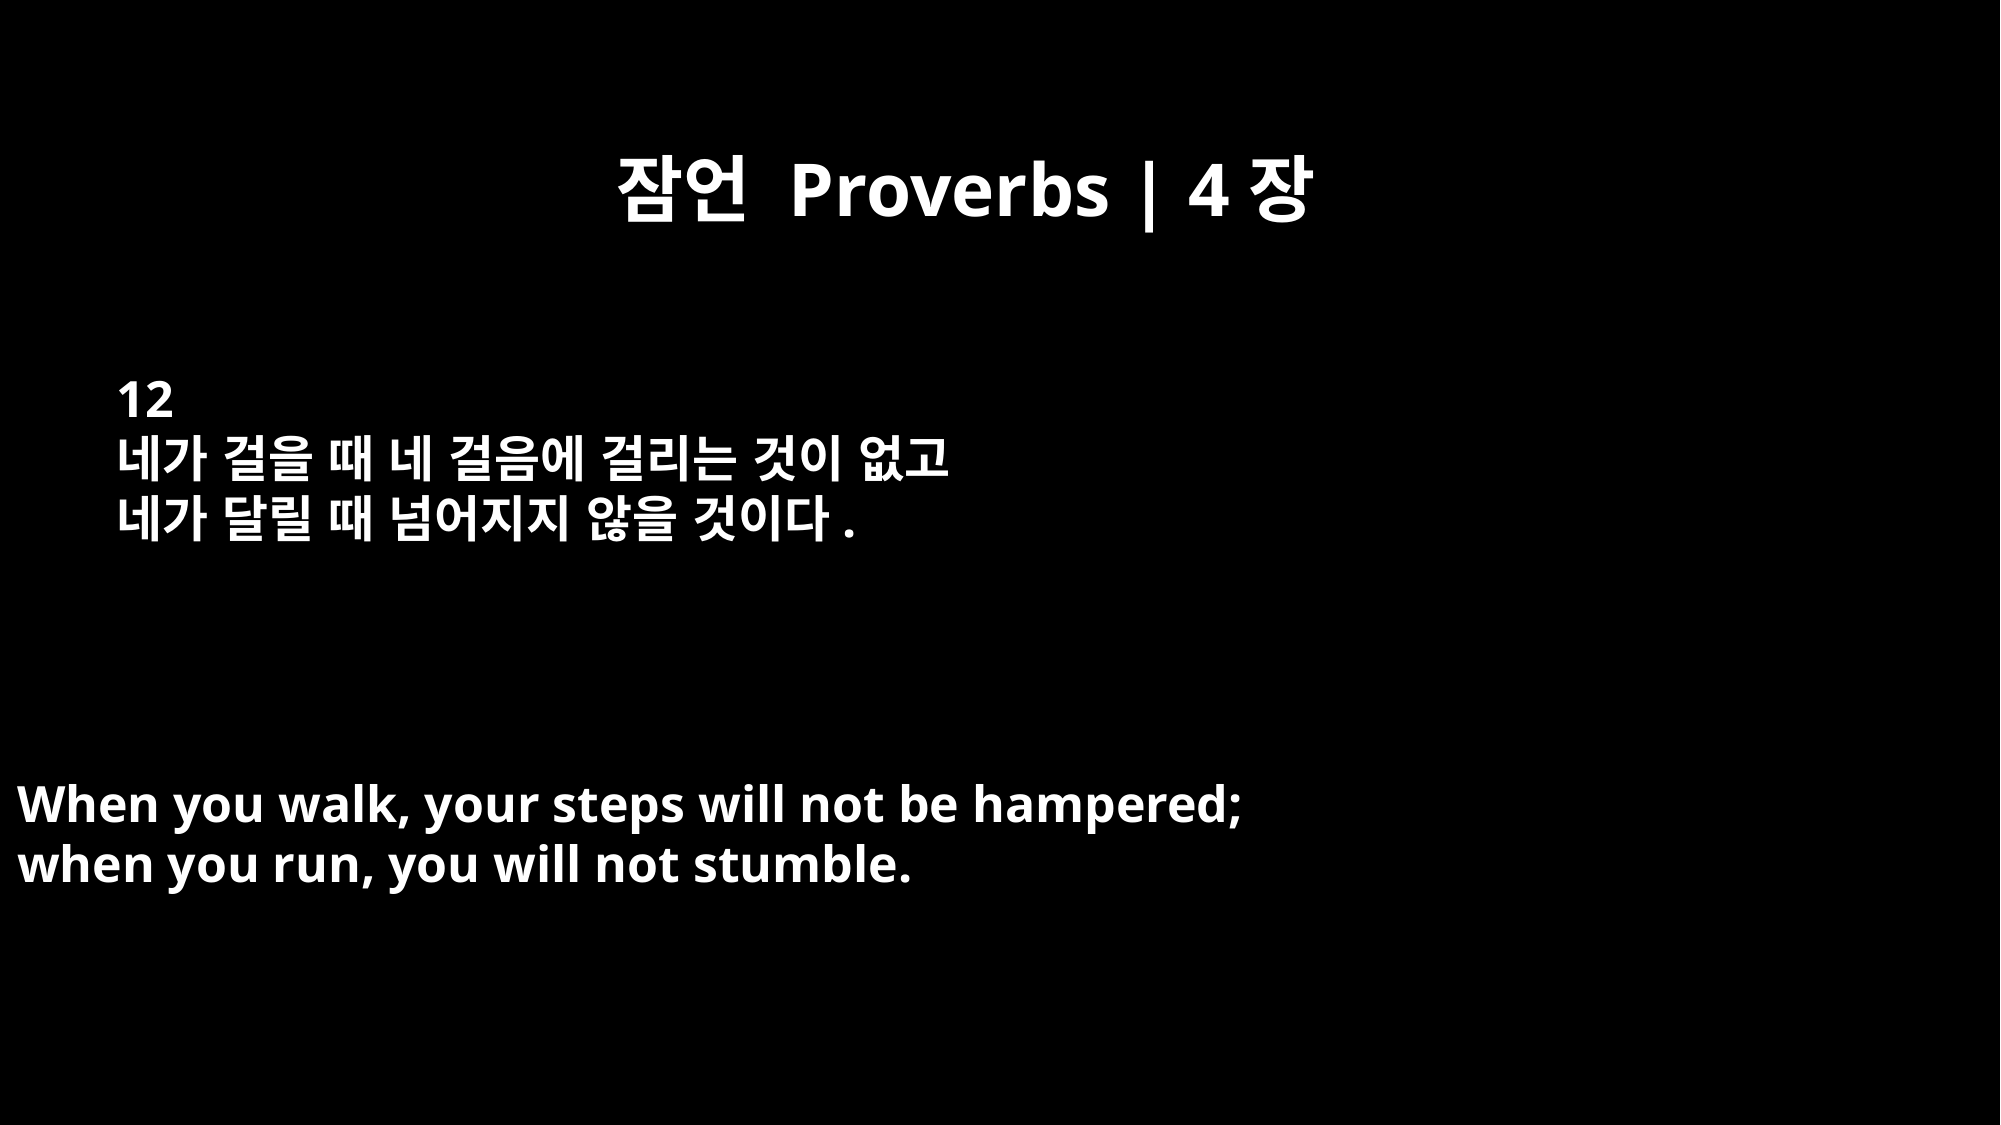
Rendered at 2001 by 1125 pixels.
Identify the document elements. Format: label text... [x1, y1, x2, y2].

text_box 12 네가 걸을 때 네 걸음에 걸리는 것이 없고 네가 달릴 때 넘어지지 않을 것이다. [101, 359, 966, 555]
text_box When you walk, your steps will not be hampered; when you run, you will not stumble. [2, 764, 1259, 900]
text_box 잠언 Proverbs | 4장 [601, 136, 1331, 239]
